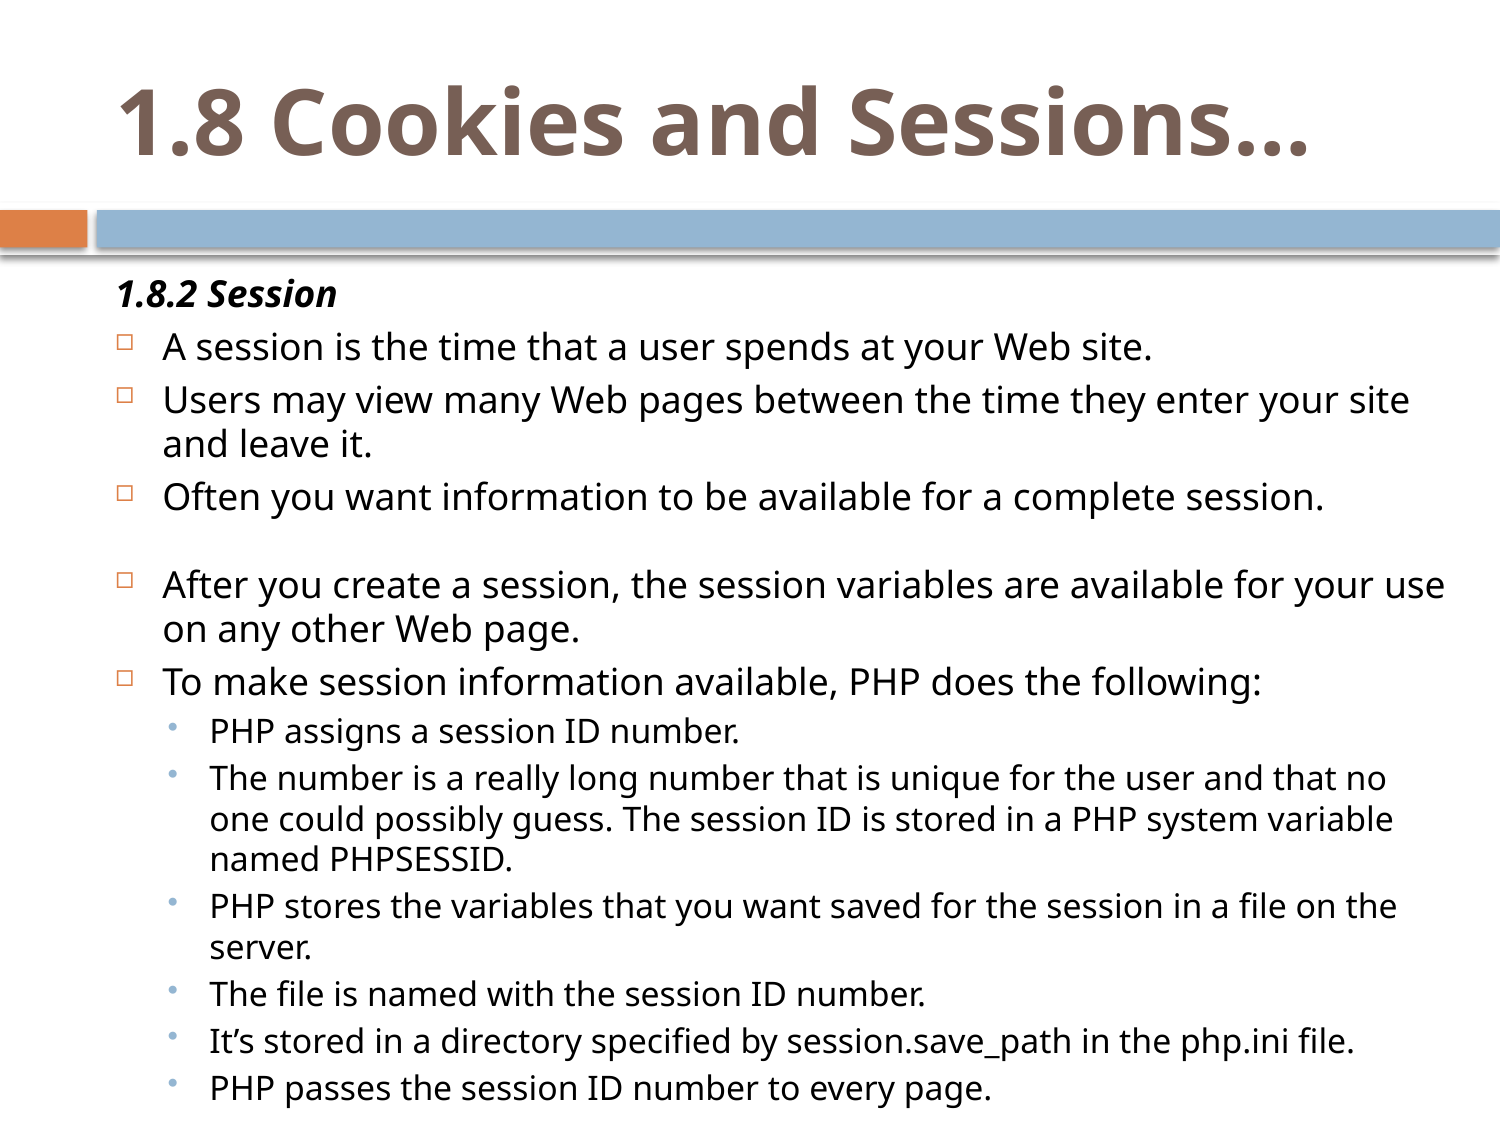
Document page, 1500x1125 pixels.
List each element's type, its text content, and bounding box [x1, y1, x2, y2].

title 1.8 Cookies and Sessions… [100, 37, 1438, 200]
list 1.8.2 Session A session is the time that a user spends at your Web site. Users may view many Web pages between the time they enter your site and leave it. Often you want information to be available for a complete session. After you create a session, the session variables are available for your use on any other Web page. To make session information available, PHP does the following: PHP assigns a session ID number. The number is a really long number that is unique for the user and that no one could possibly guess. The session ID is stored in a PHP system variable named PHPSESSID. PHP stores the variables that you want saved for the session in a file on the server. The file is named with the session ID number. It’s stored in a directory specified by session.save_path in the php.ini file. PHP passes the session ID number to every page. [100, 262, 1463, 1125]
